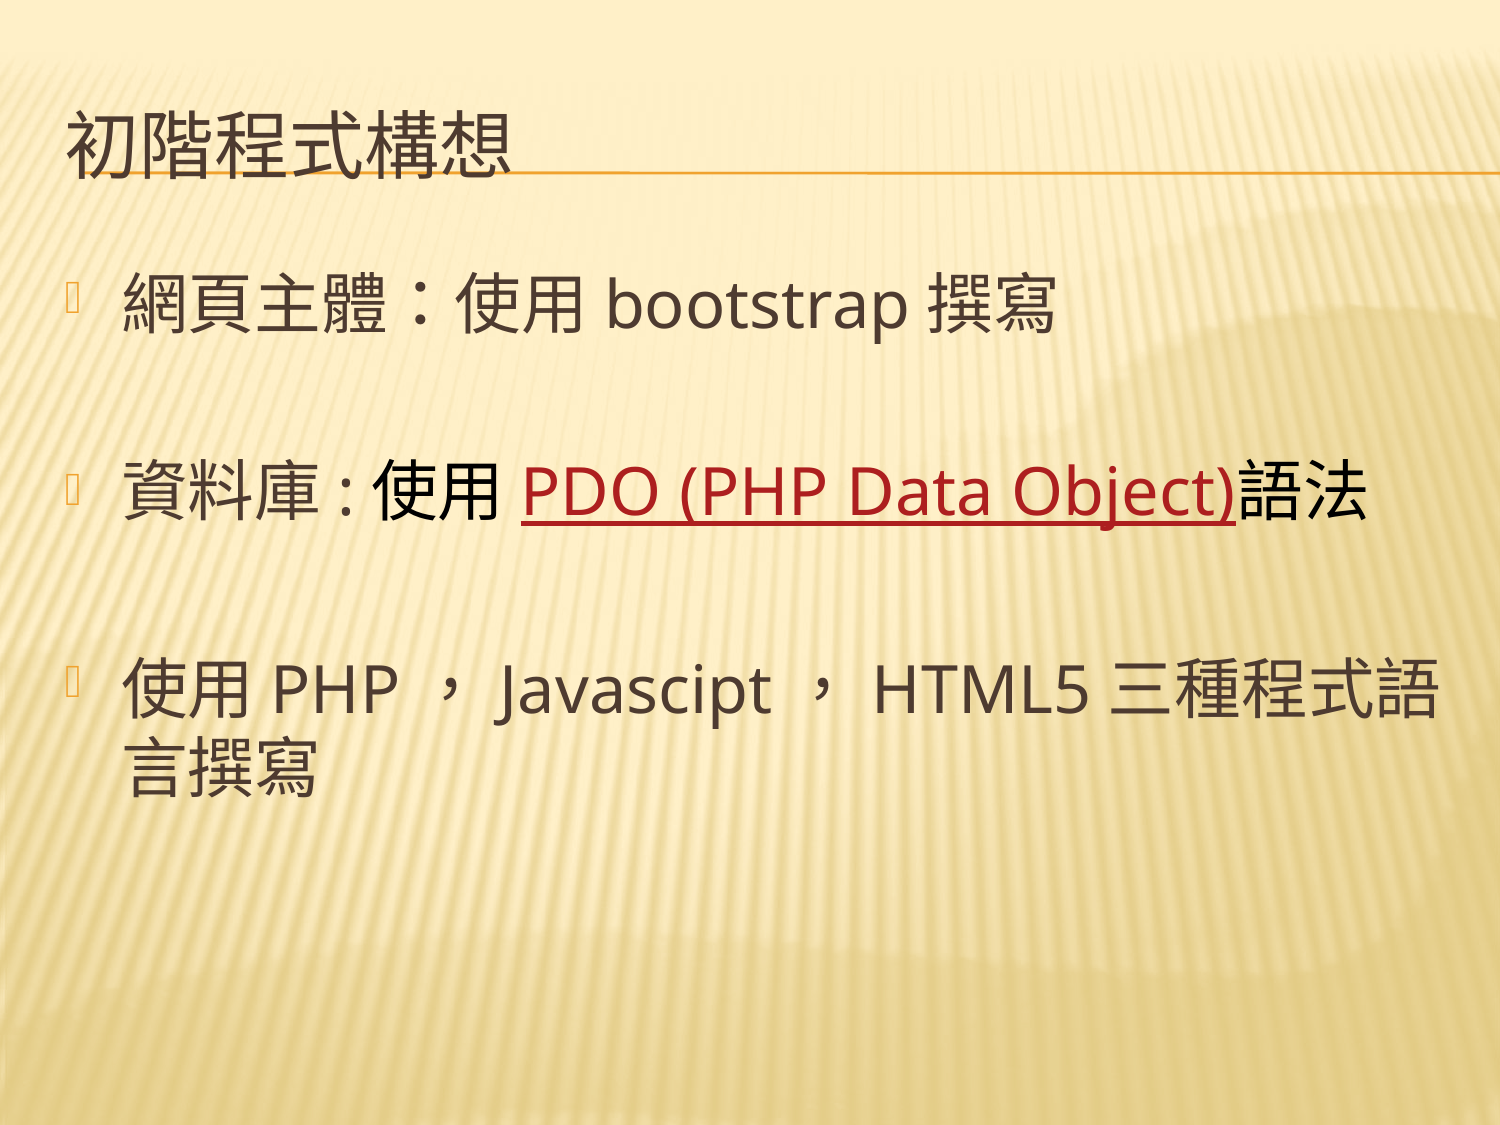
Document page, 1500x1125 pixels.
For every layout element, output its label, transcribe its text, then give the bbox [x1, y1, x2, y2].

title 初階程式構想 [50, 75, 1475, 213]
list 網頁主體：使用bootstrap撰寫 資料庫:使用PDO (PHP Data Object)語法 使用PHP，Javascipt，HTML5三種程式語言撰寫 [50, 254, 1475, 998]
